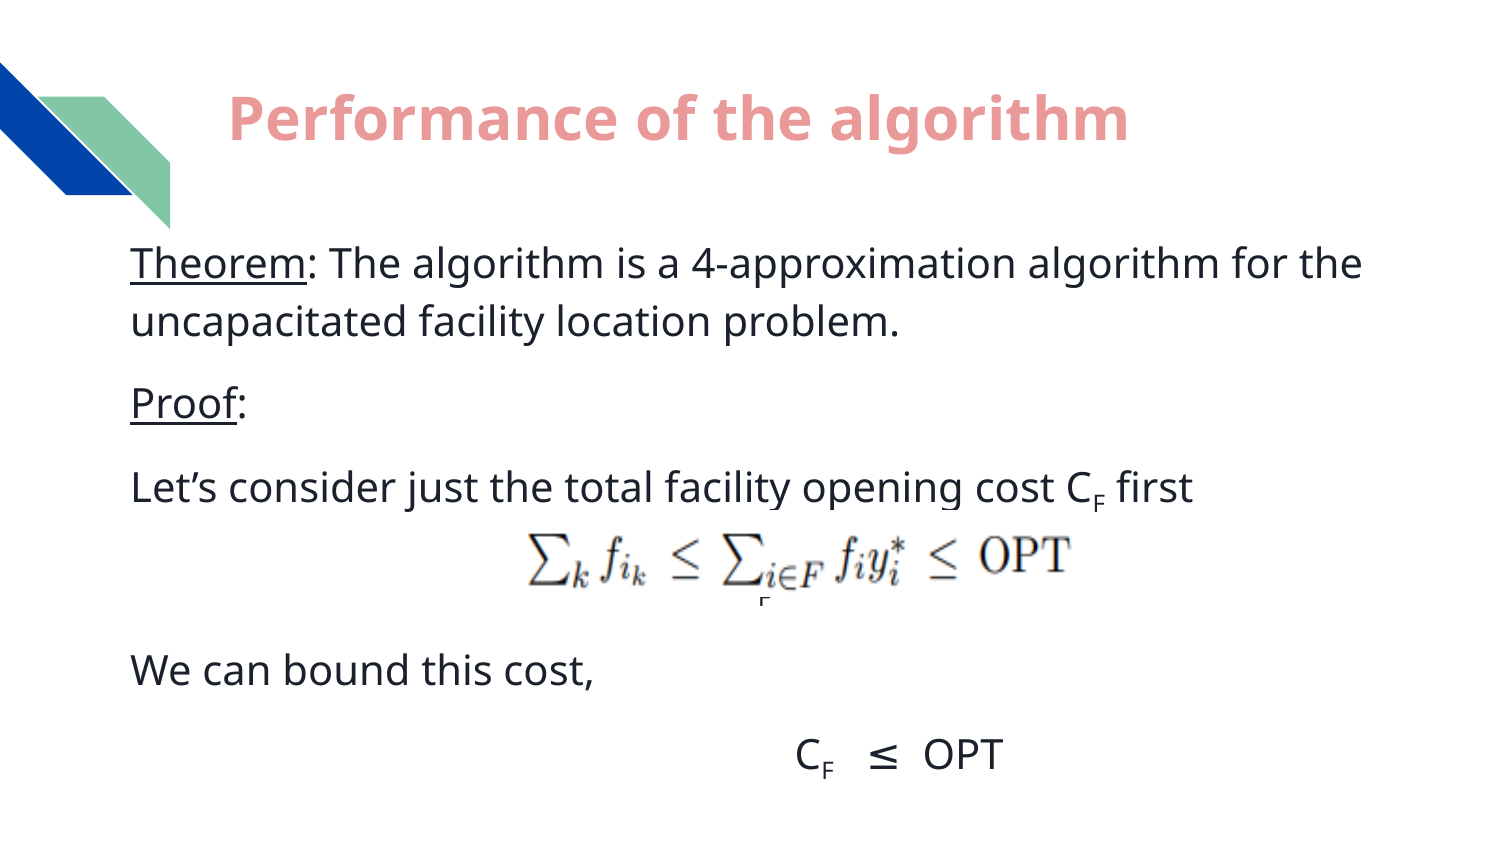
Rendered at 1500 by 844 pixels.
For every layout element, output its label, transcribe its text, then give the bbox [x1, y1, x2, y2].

title Performance of the algorithm [212, 64, 1368, 214]
picture [514, 509, 1079, 597]
list Theorem: The algorithm is a 4-approximation algorithm for the uncapacitated facility location problem. Proof: Let’s consider just the total facility opening cost CF first CF = We can bound this cost, CF ≤ OPT [115, 214, 1478, 829]
